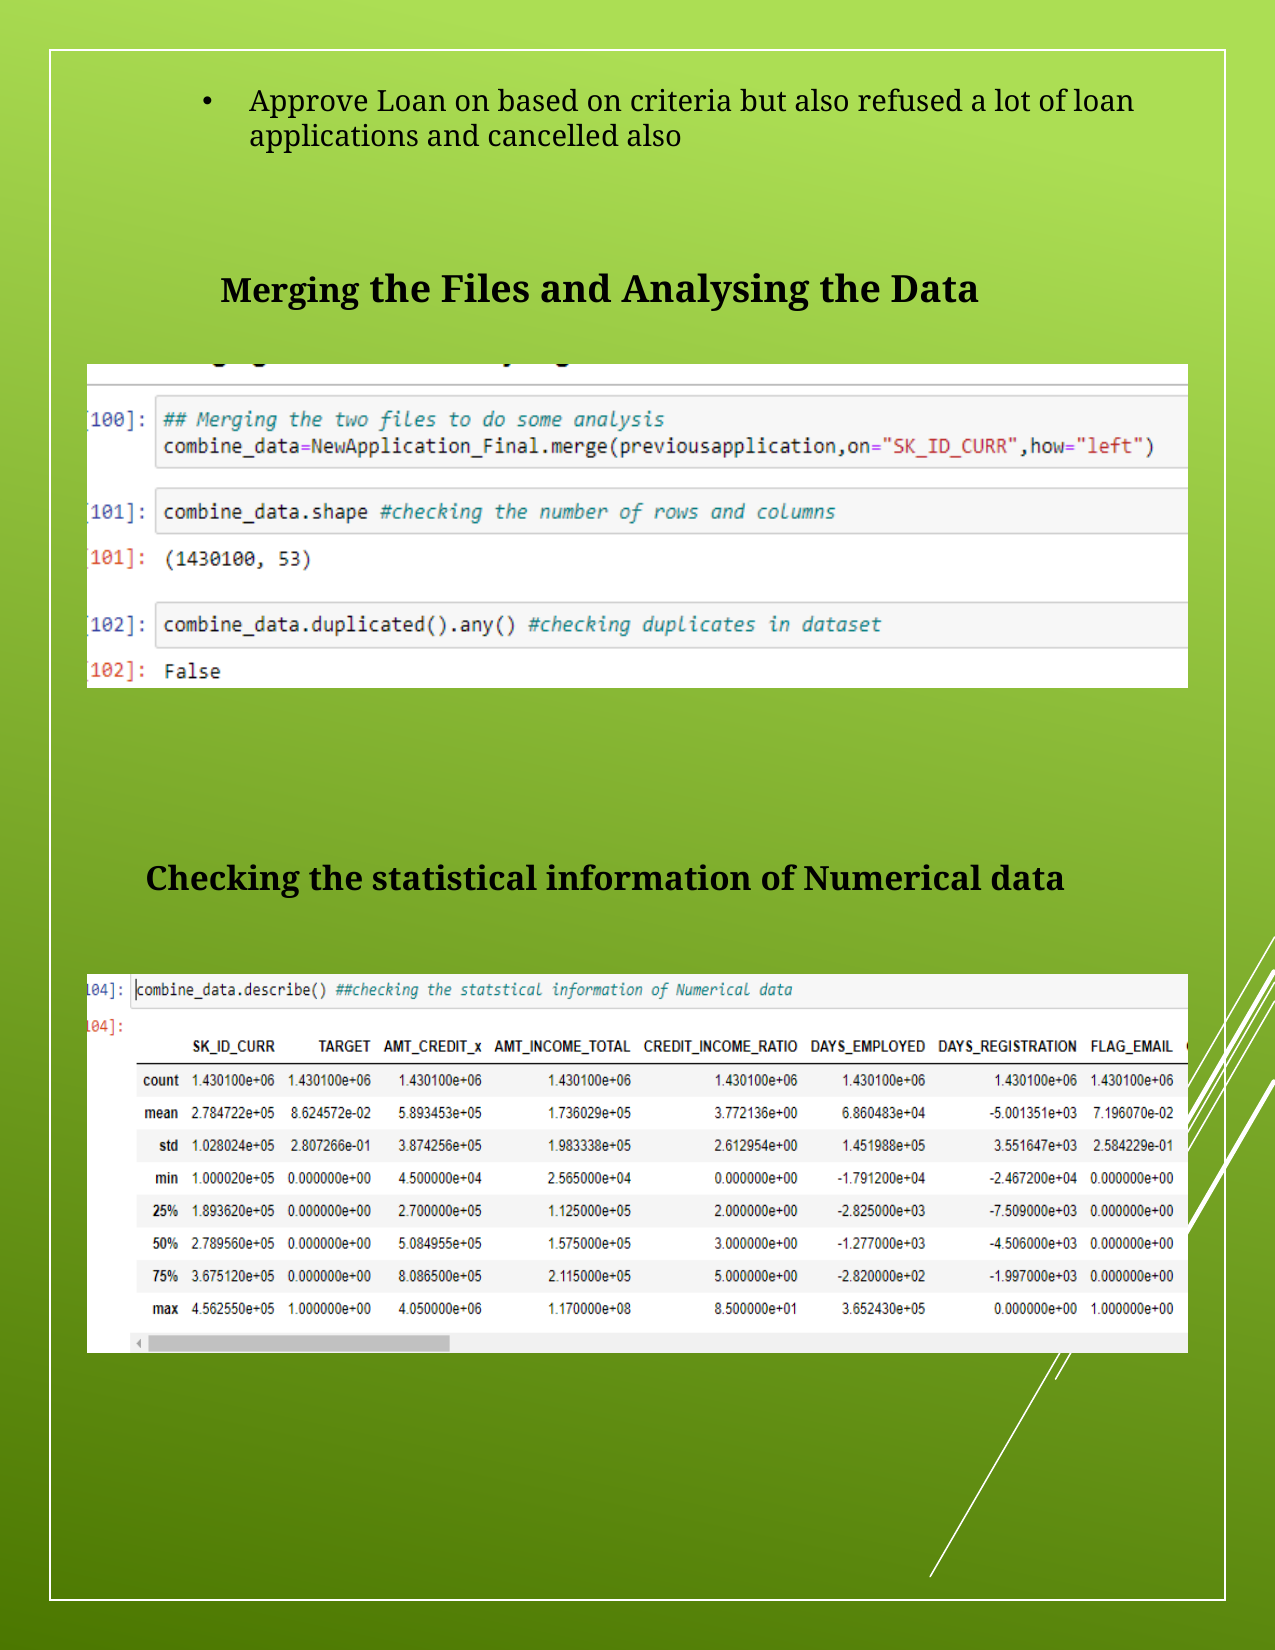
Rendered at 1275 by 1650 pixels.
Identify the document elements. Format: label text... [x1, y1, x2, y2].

text_box Checking the statistical information of Numerical data [87, 849, 1125, 905]
picture [87, 974, 1188, 1353]
text_box Approve Loan on based on criteria but also refused a lot of loan applications and cancelled also [187, 74, 1188, 160]
picture [87, 364, 1188, 689]
text_box Merging the Files and Analysing the Data [137, 257, 1150, 318]
